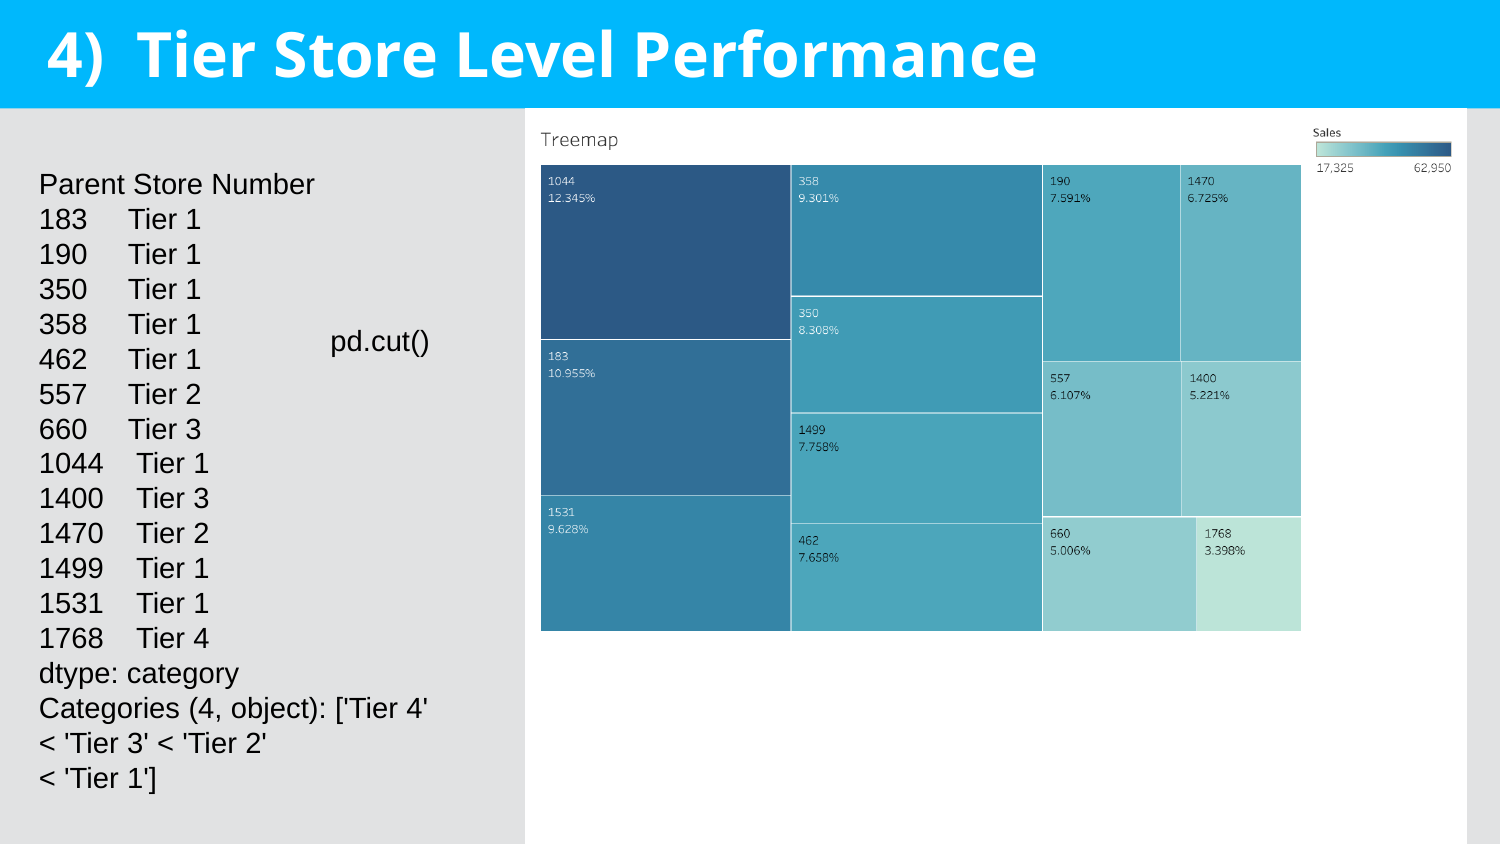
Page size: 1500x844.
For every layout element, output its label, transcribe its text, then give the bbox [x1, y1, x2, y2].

text_box pd.cut() [315, 307, 519, 373]
title 4) Tier Store Level Performance [0, 0, 1500, 109]
picture [524, 109, 1467, 844]
text_box Parent Store Number 183 Tier 1 190 Tier 1 350 Tier 1 358 Tier 1 462 Tier 1 557 Tier 2 660 Tier 3 1044 Tier 1 1400 Tier 3 1470 Tier 2 1499 Tier 1 1531 Tier 1 1768 Tier 4 dtype: category Categories (4, object): ['Tier 4' < 'Tier 3' < 'Tier 2' < 'Tier 1'] [23, 150, 519, 810]
